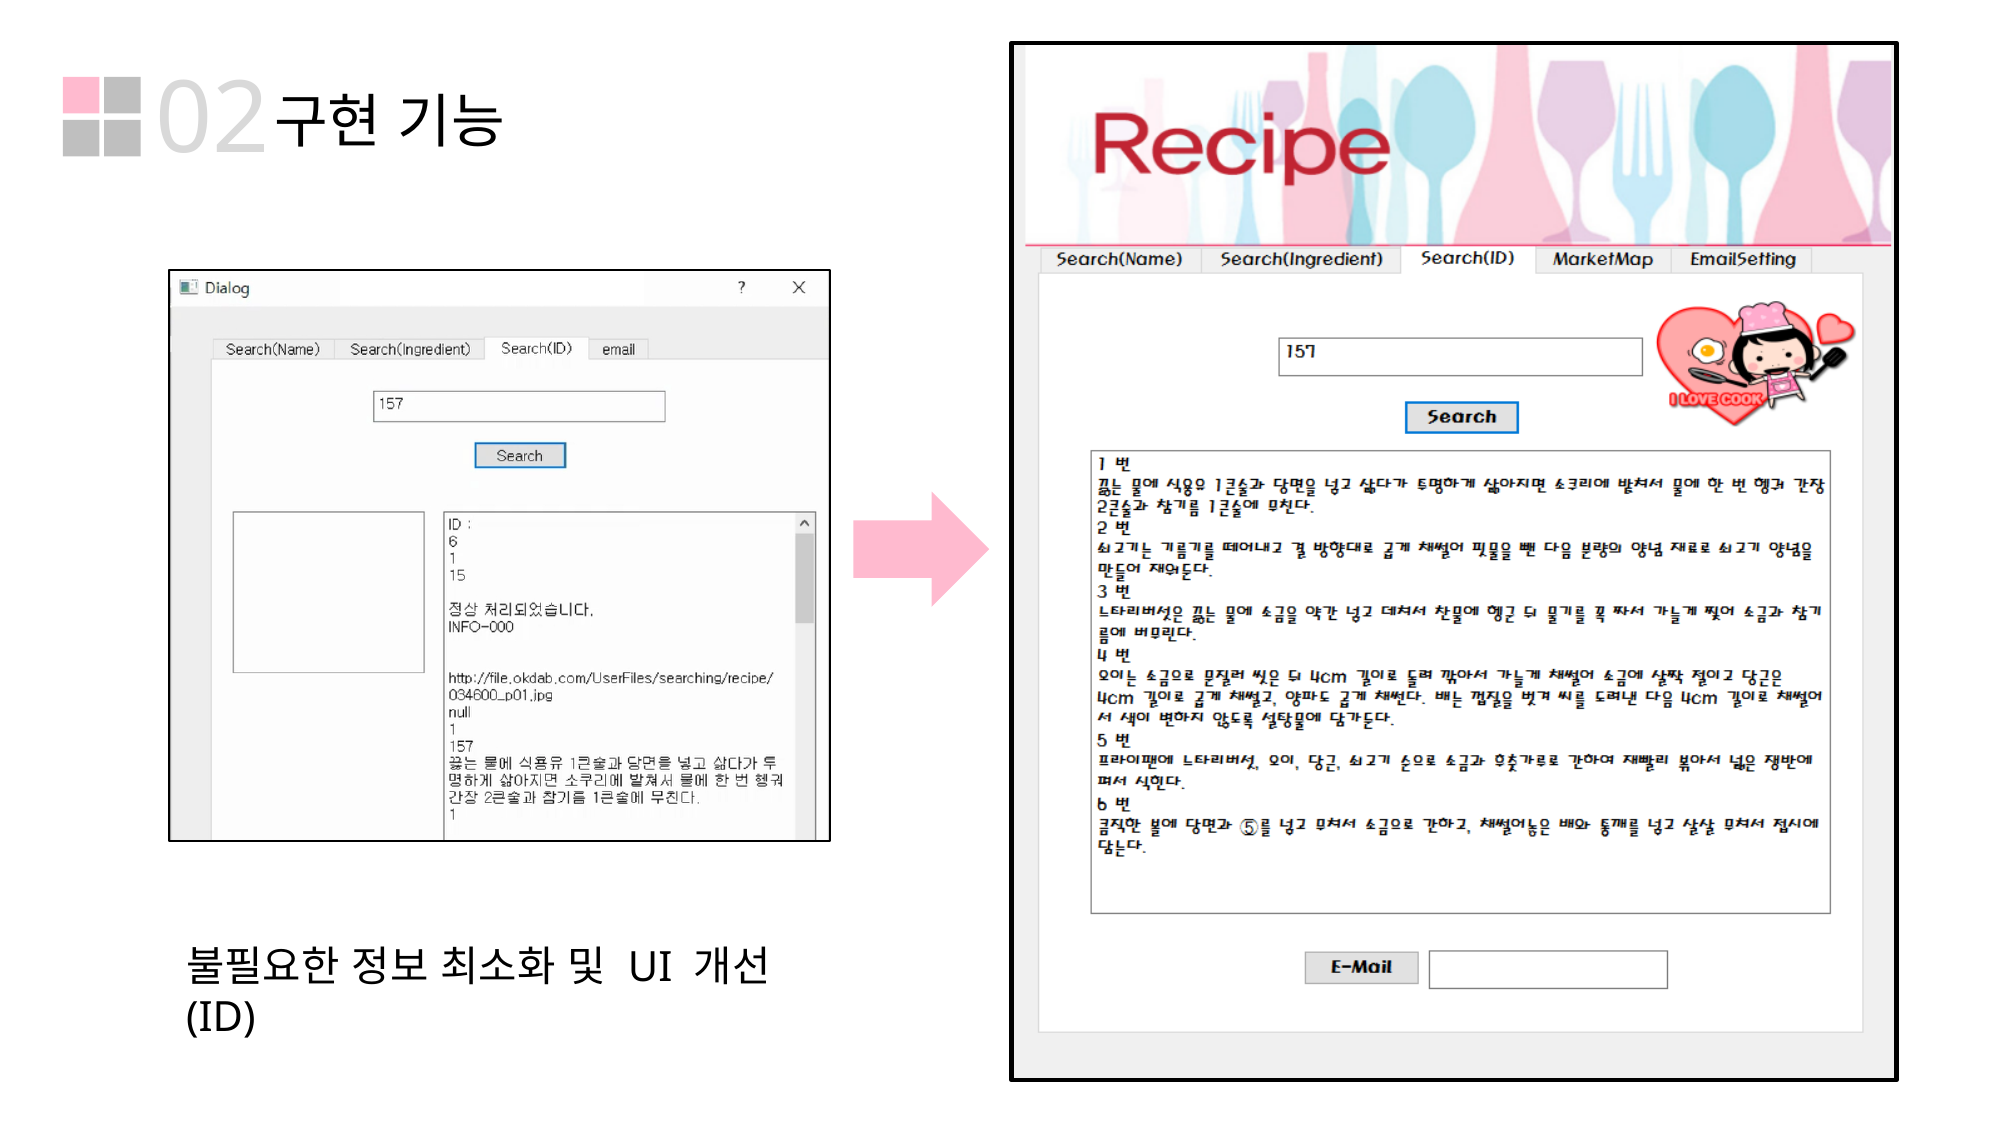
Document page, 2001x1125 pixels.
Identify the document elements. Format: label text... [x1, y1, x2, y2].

text_box 구현 기능 [259, 76, 780, 162]
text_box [62, 76, 141, 157]
picture [170, 271, 829, 840]
picture [1013, 45, 1895, 1078]
text_box [852, 489, 991, 610]
text_box 불필요한 정보 최소화 및 UI 개선(ID) [171, 932, 829, 1048]
text_box 02 [140, 45, 303, 180]
